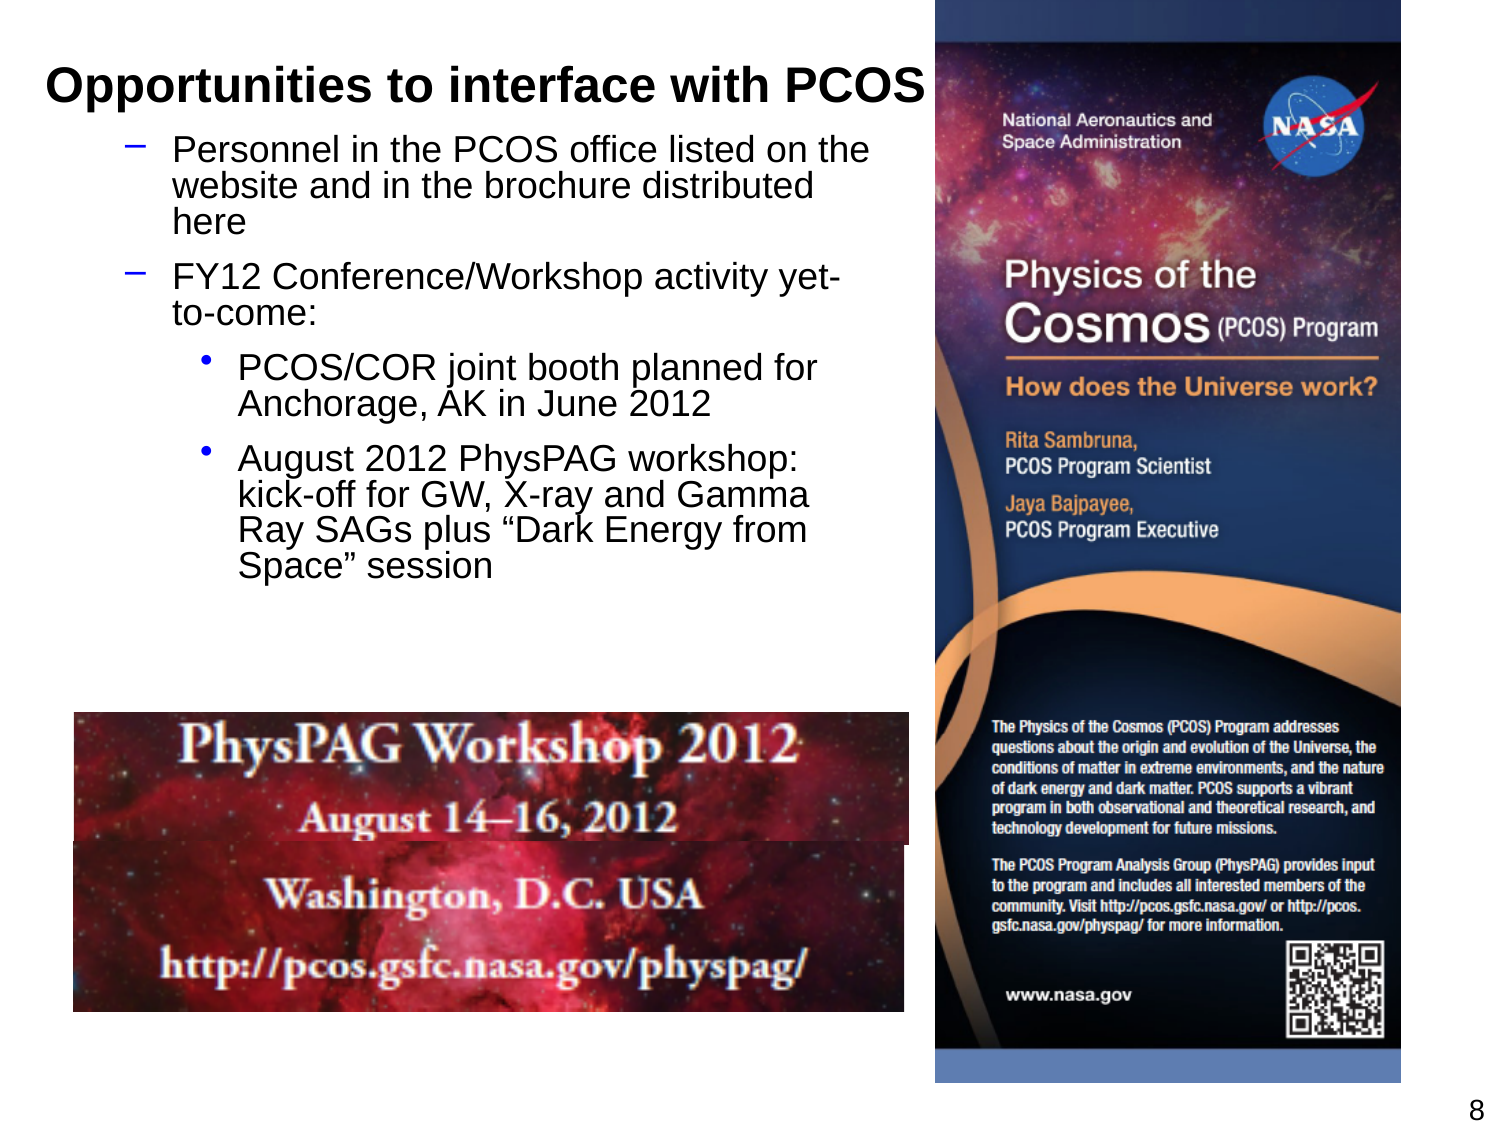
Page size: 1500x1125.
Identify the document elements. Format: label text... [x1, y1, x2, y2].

picture [72, 712, 910, 1013]
title Opportunities to interface with PCOS [16, 45, 930, 233]
slide_number 8 [1424, 1083, 1500, 1125]
picture [935, 0, 1401, 1083]
list Personnel in the PCOS office listed on the website and in the brochure distributed here FY12 Conference/Workshop activity yet-to-come: PCOS/COR joint booth planned for Anchorage, AK in June 2012 August 2012 PhysPAG workshop: kick-off for GW, X-ray and Gamma Ray SAGs plus “Dark Energy from Space” session [35, 126, 889, 870]
